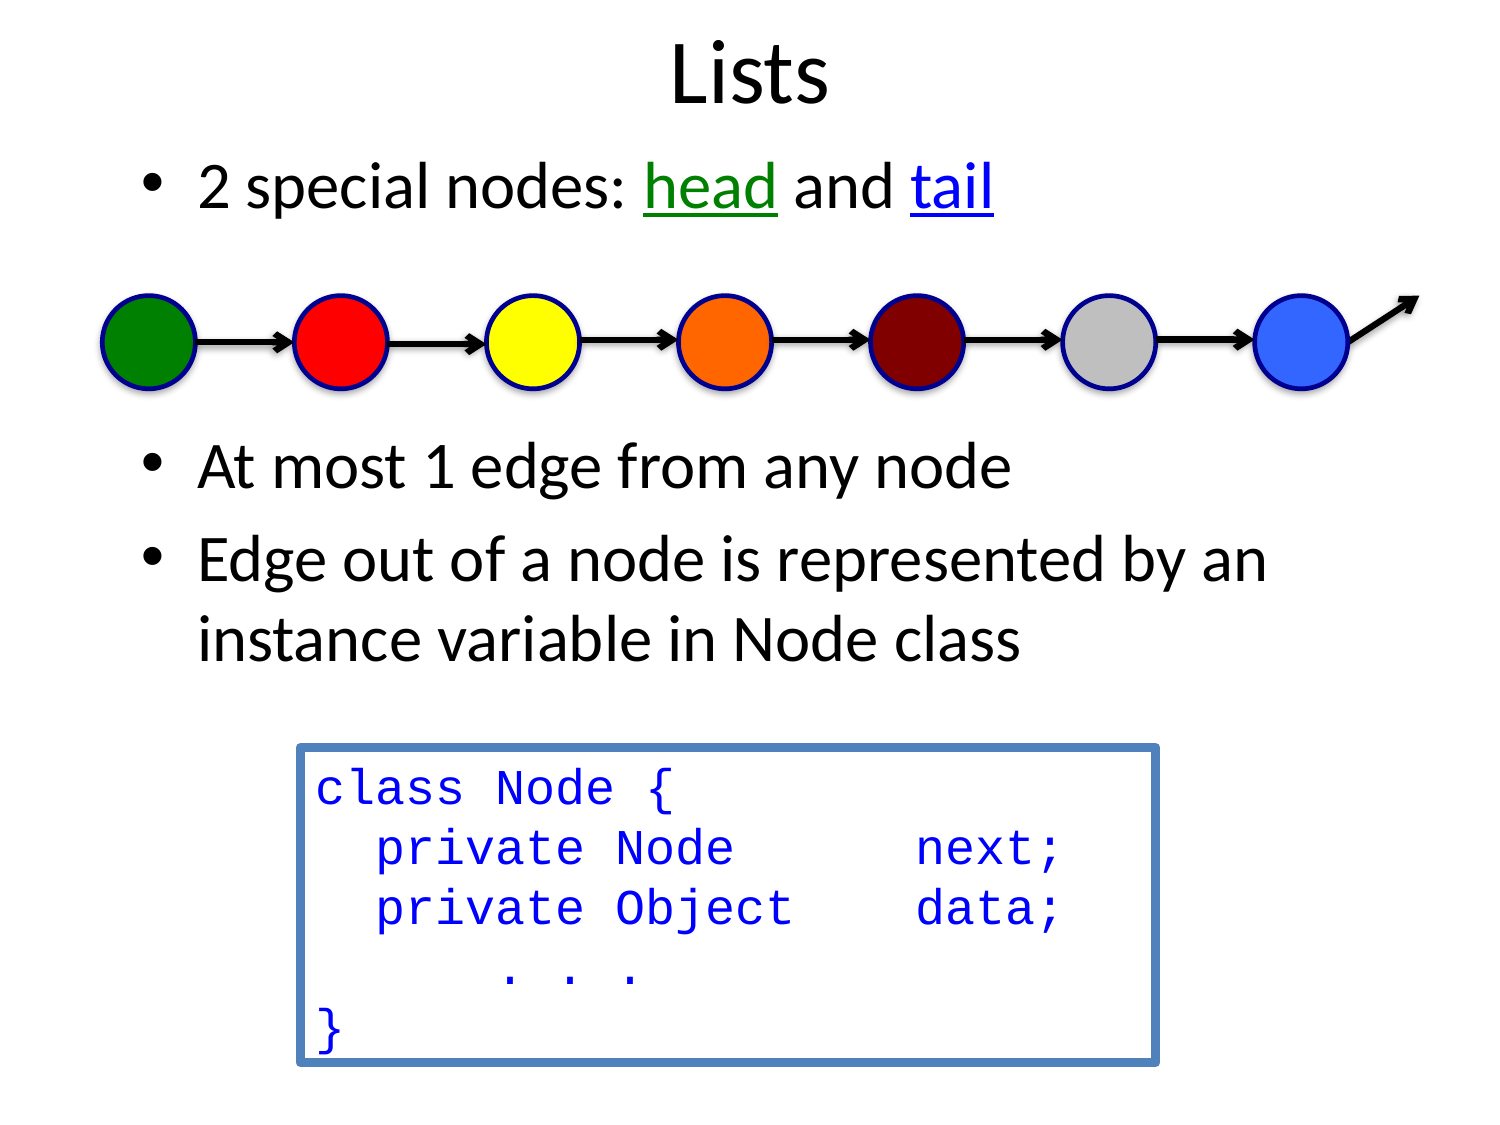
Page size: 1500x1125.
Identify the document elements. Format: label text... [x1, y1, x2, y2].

text_box class Node { private Node next; private Object data; . . . } [300, 747, 1156, 1063]
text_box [101, 295, 1420, 390]
title Lists [75, 0, 1425, 161]
list 2 special nodes: head and tail At most 1 edge from any node Edge out of a node is represented by an instance variable in Node class [125, 134, 1476, 877]
